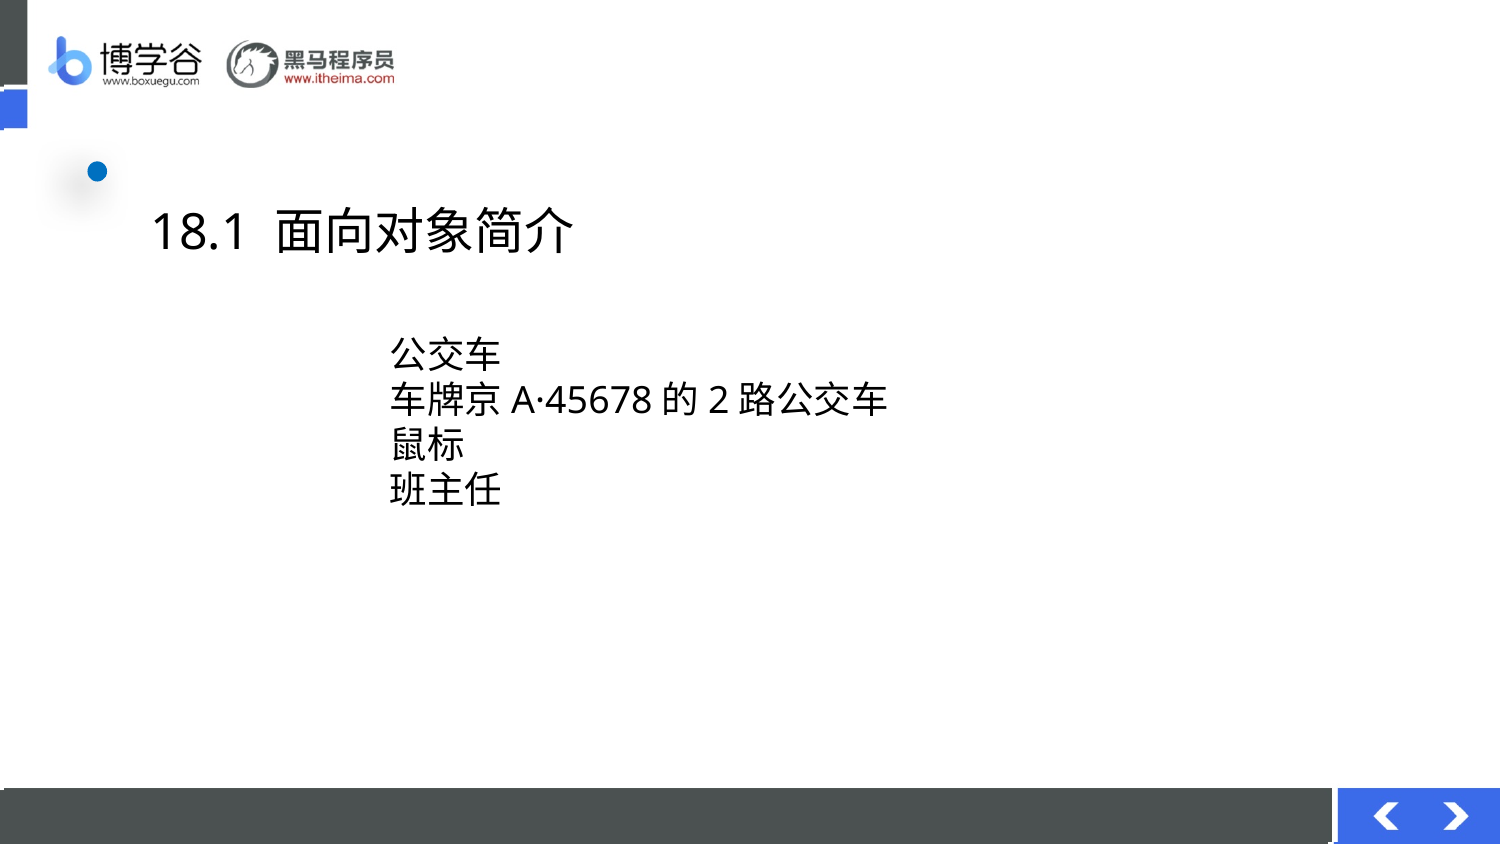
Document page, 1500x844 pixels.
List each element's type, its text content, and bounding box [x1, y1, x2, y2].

picture [0, 0, 1500, 844]
text_box [85, 159, 110, 184]
title 18.1 面向对象简介 [135, 173, 680, 268]
text_box 公交车 车牌京A·45678的2路公交车 鼠标 班主任 [374, 323, 1125, 519]
